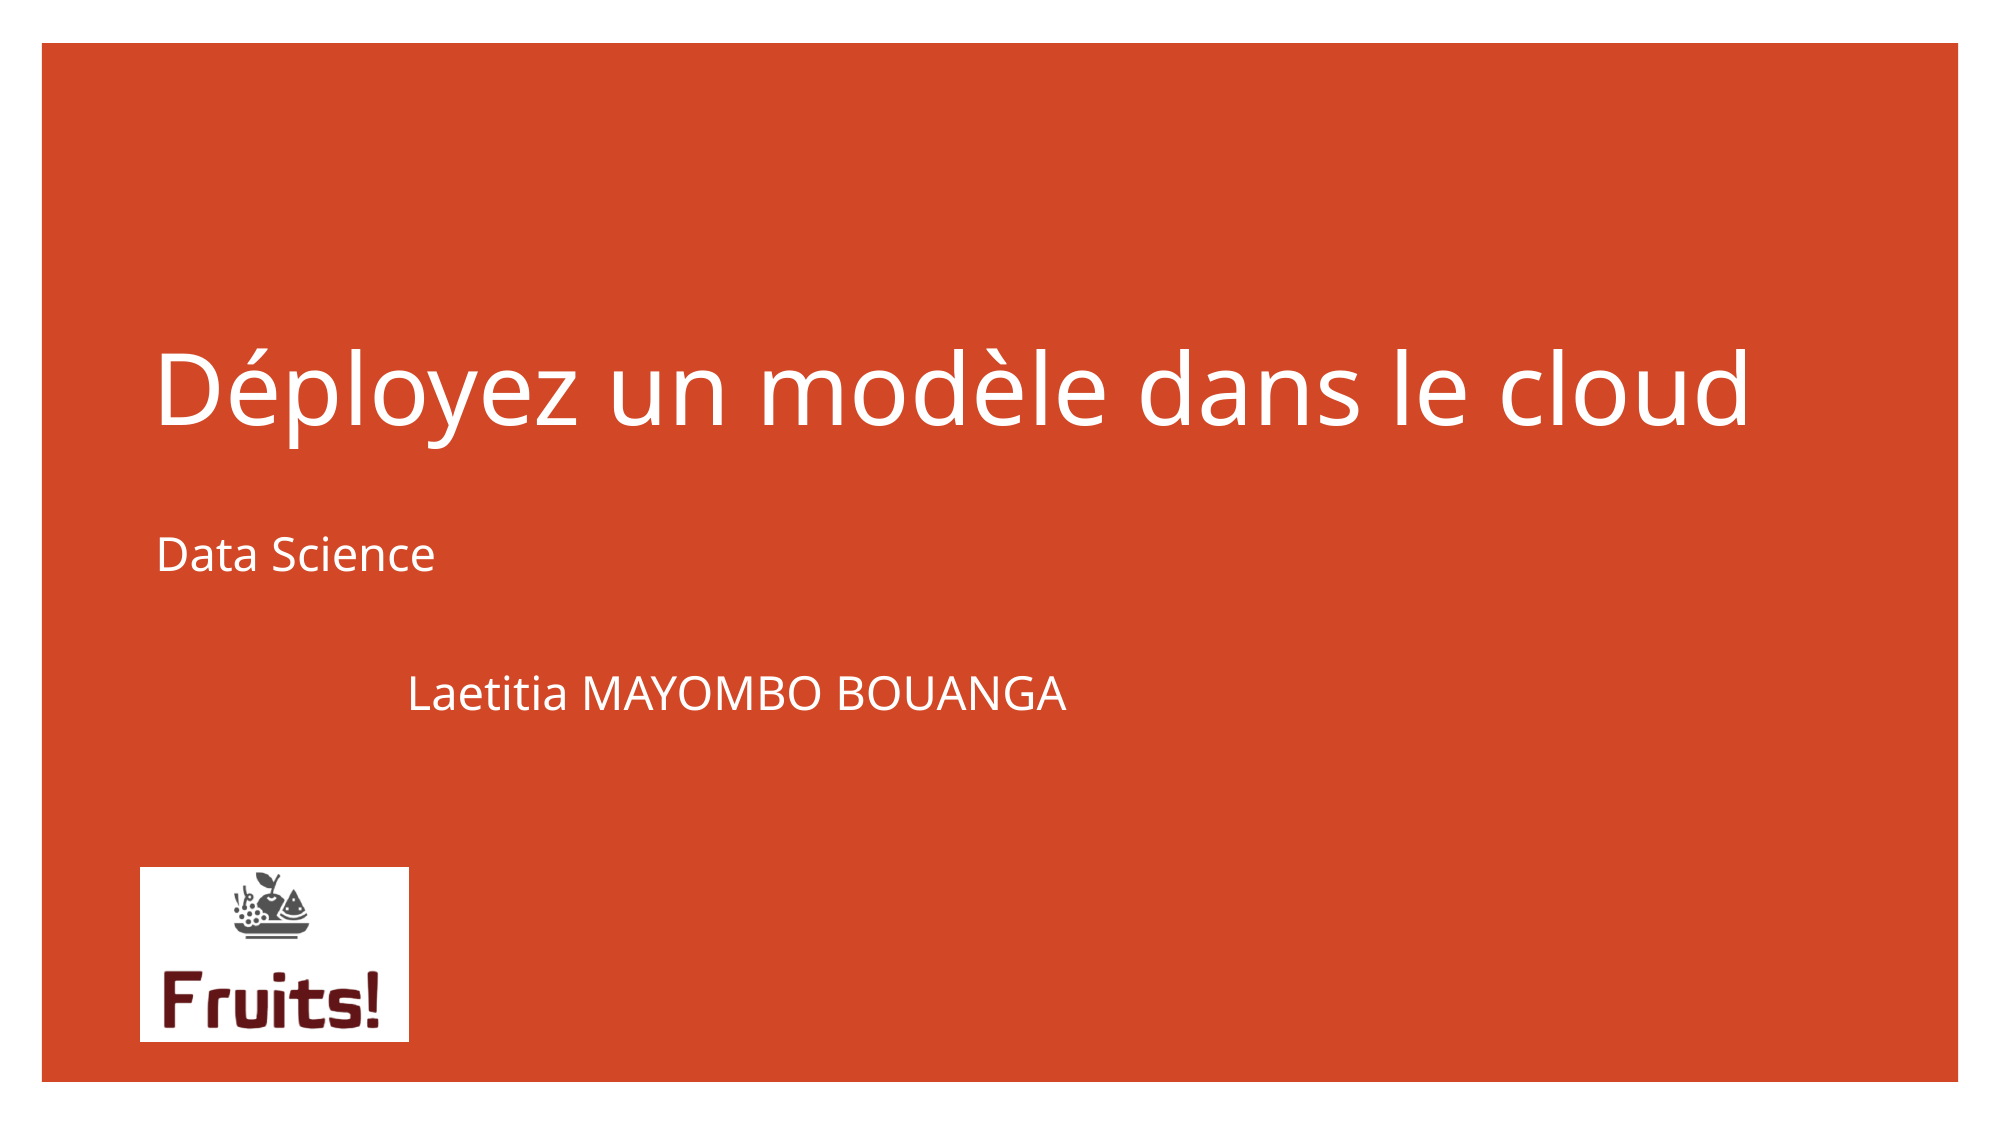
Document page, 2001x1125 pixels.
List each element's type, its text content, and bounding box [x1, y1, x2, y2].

title Déployez un modèle dans le cloud [137, 190, 1863, 583]
subtitle Data Science Laetitia MAYOMBO BOUANGA [140, 481, 1713, 735]
picture [140, 867, 409, 1042]
